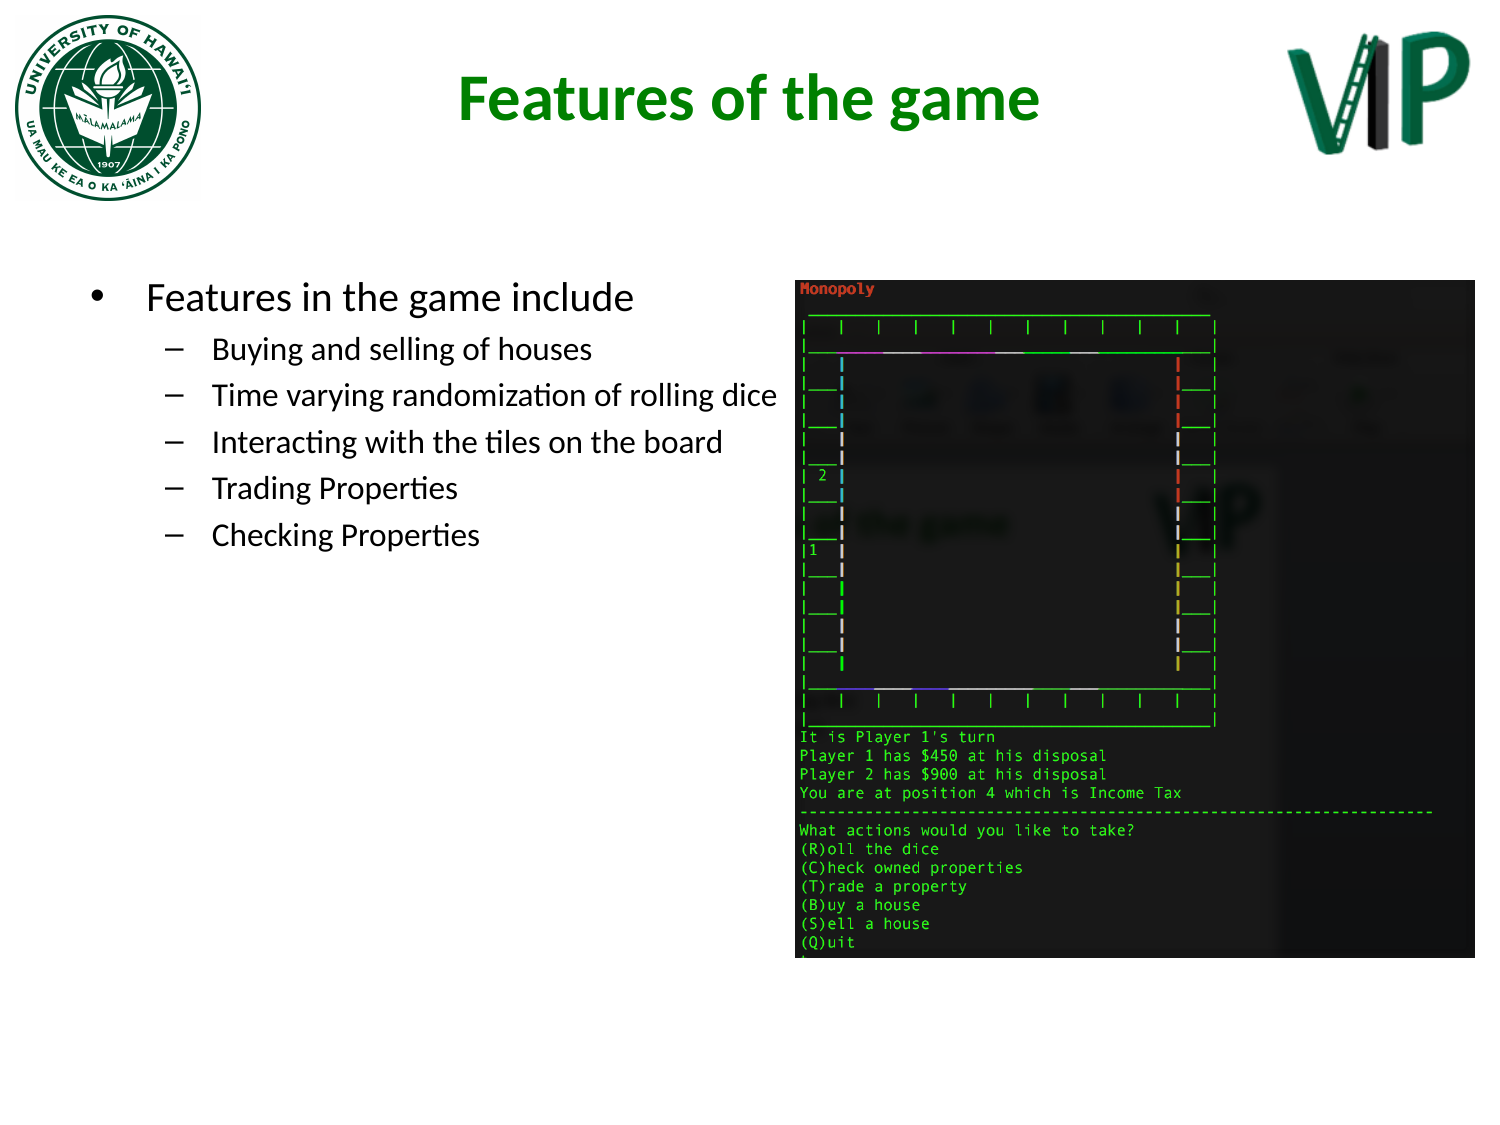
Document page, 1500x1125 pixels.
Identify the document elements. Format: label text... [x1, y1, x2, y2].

picture [15, 15, 201, 201]
title Features of the game [75, 0, 1425, 188]
list Features in the game include Buying and selling of houses Time varying randomization of rolling dice Interacting with the tiles on the board Trading Properties Checking Properties [75, 262, 1425, 1005]
picture [795, 280, 1475, 958]
picture [1425, 15, 1486, 165]
